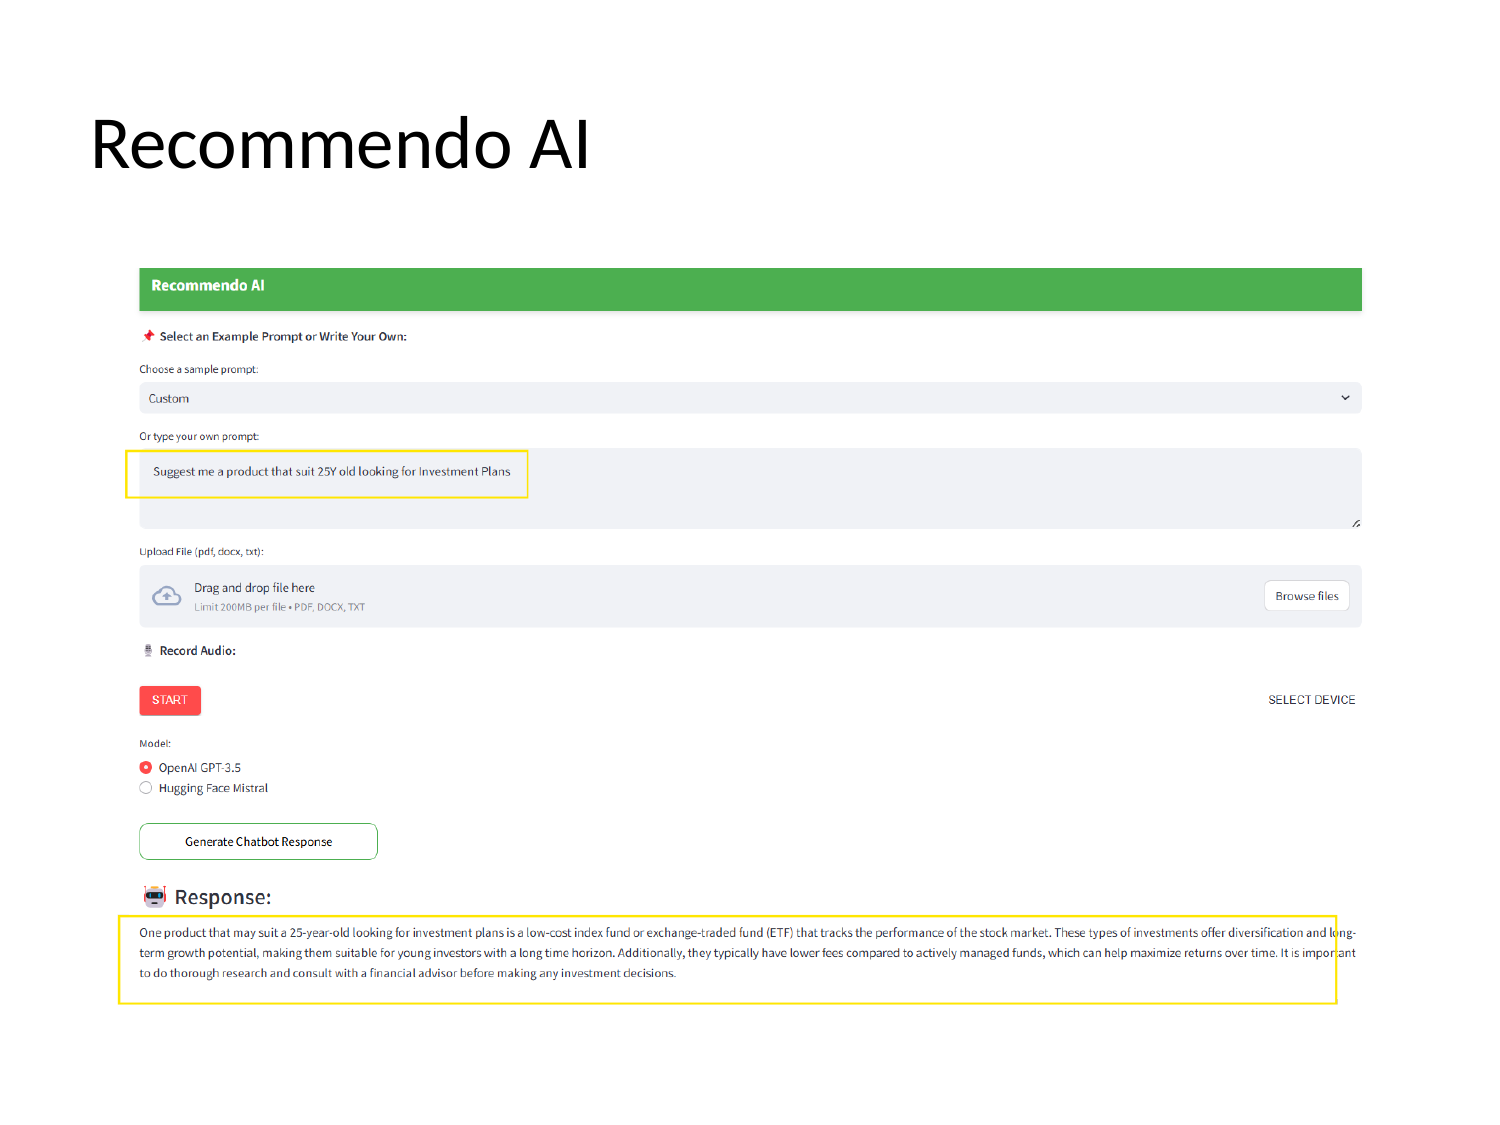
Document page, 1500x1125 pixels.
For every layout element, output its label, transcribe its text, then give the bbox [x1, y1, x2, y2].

title Recommendo AI [75, 45, 1425, 233]
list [117, 262, 1383, 1006]
